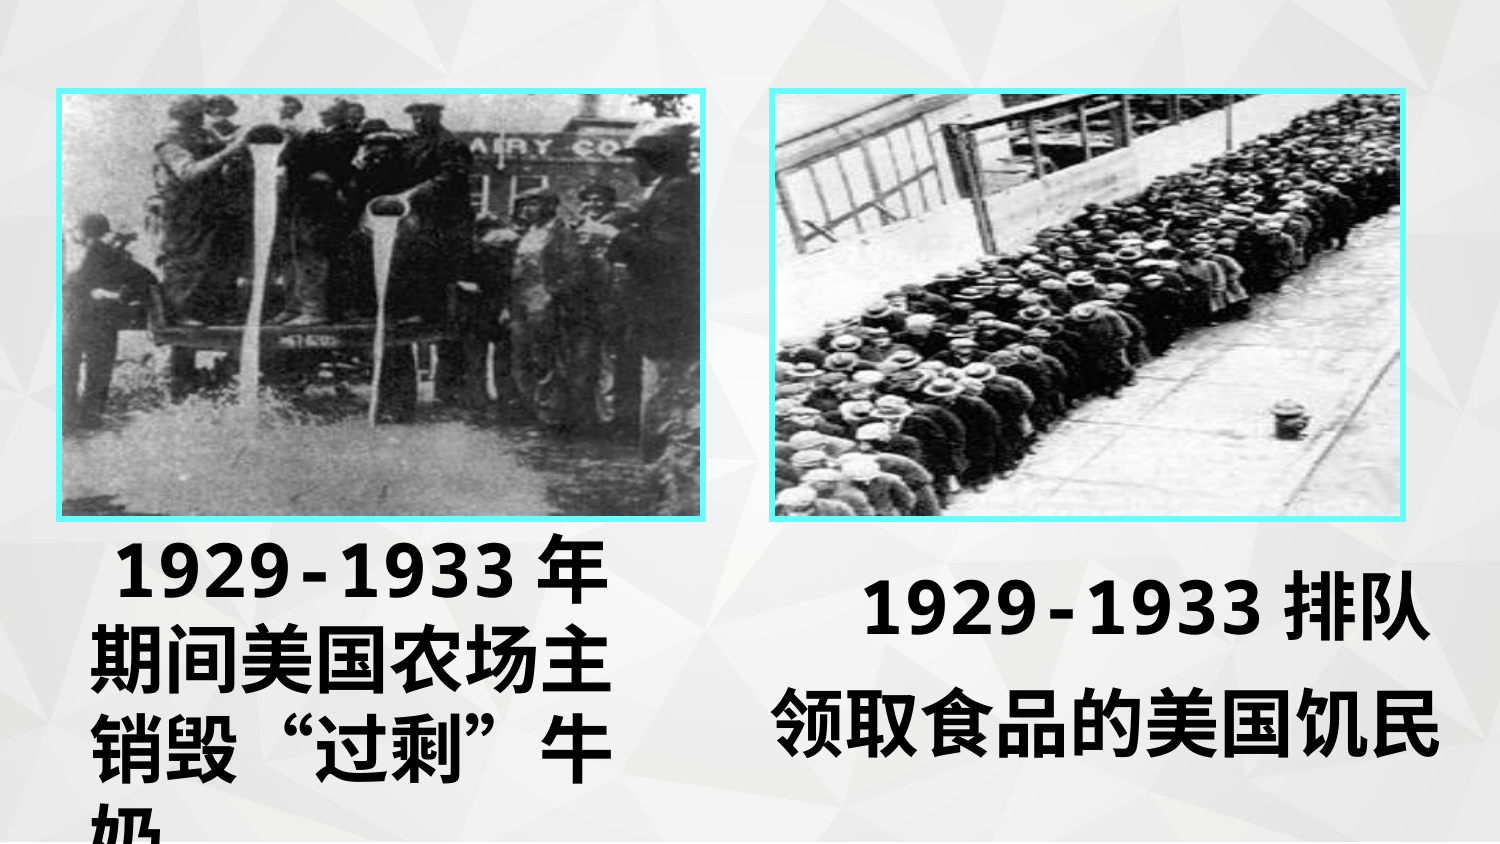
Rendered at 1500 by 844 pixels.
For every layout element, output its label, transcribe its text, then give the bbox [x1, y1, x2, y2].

text_box 1929-1933年期间美国农场主销毁“过剩”牛奶 [74, 525, 663, 844]
picture [0, 0, 1500, 842]
text_box 1929-1933排队 领取食品的美国饥民 [754, 524, 1460, 774]
picture [62, 93, 701, 516]
